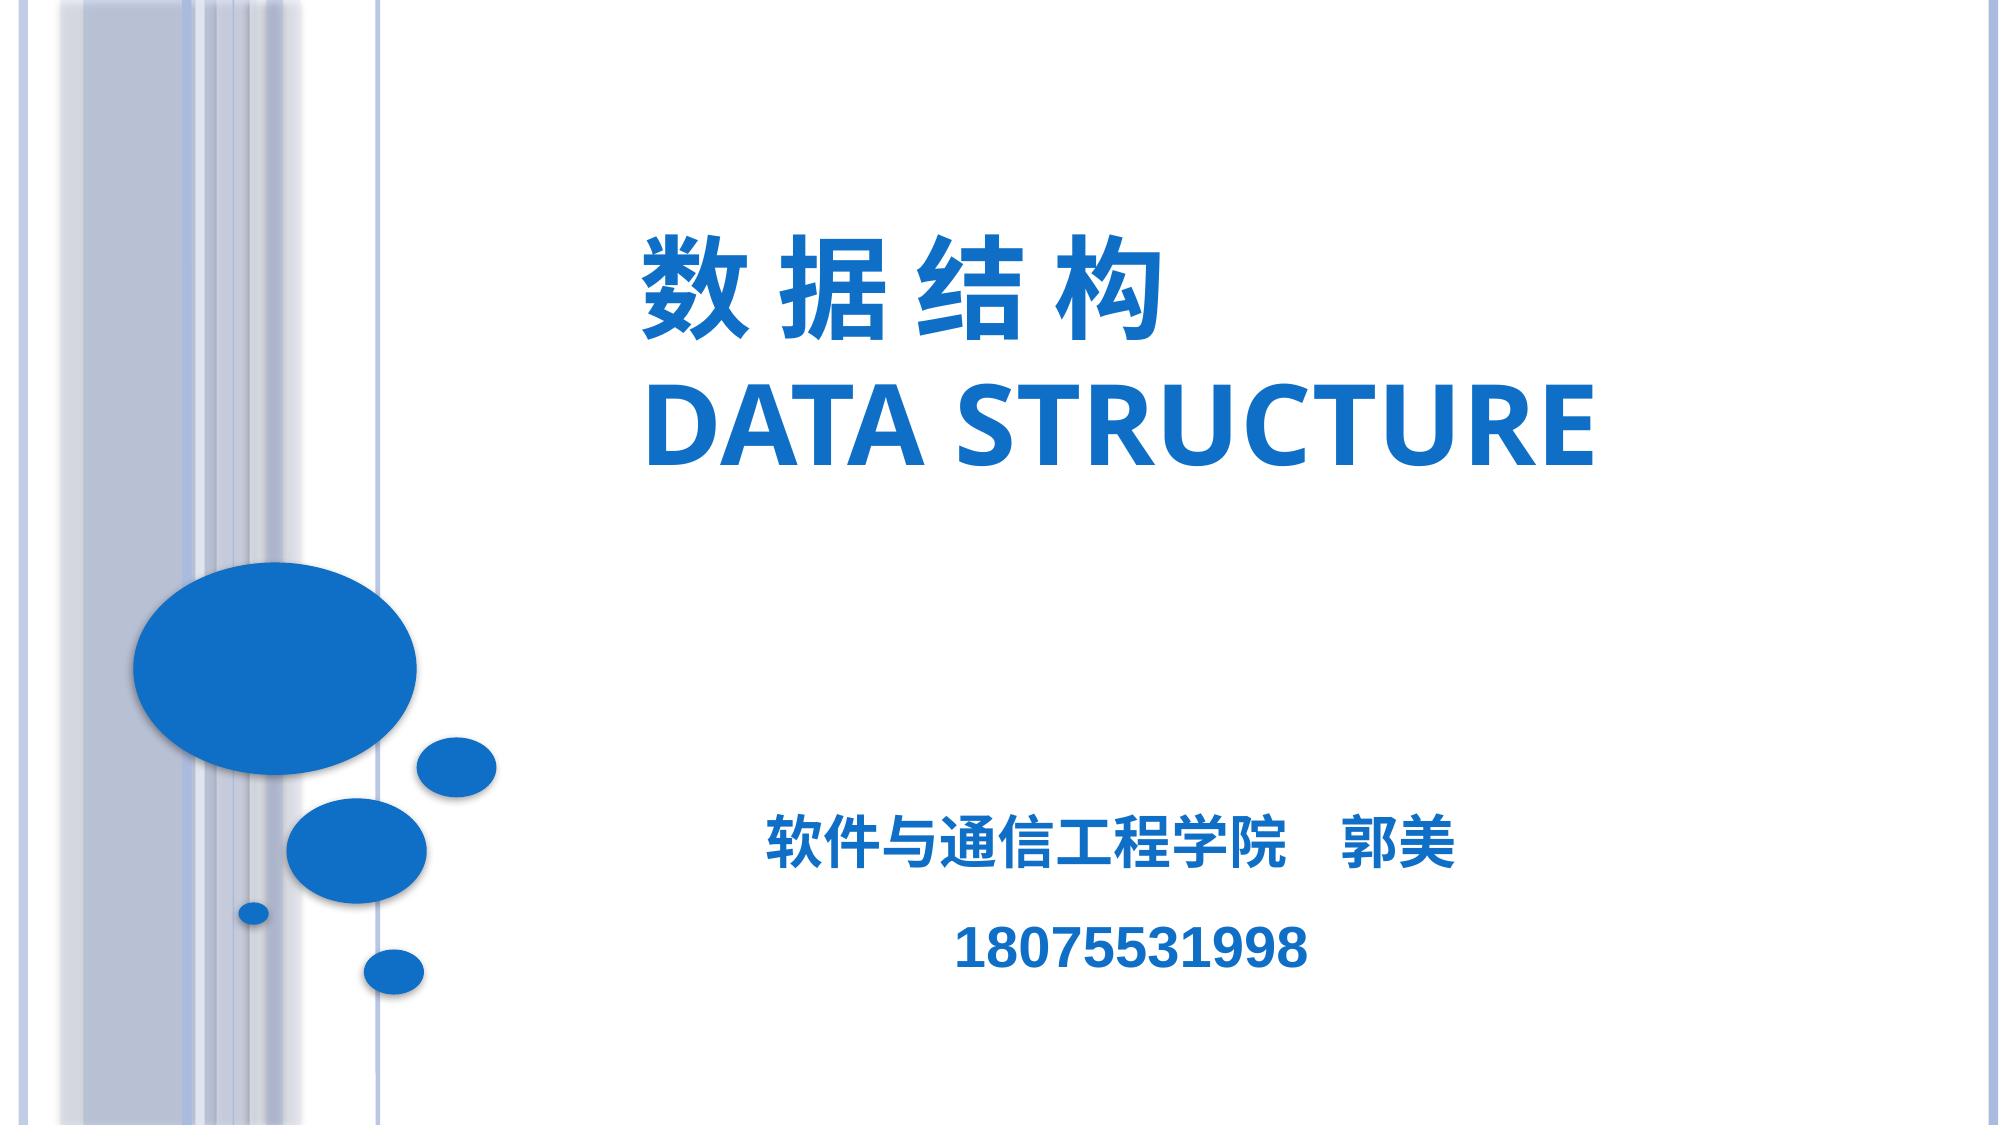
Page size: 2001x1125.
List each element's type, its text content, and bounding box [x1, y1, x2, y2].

title 数 据 结 构 Data Structure [624, 184, 1638, 496]
subtitle 软件与通信工程学院 郭美 18075531998 [624, 762, 1638, 989]
